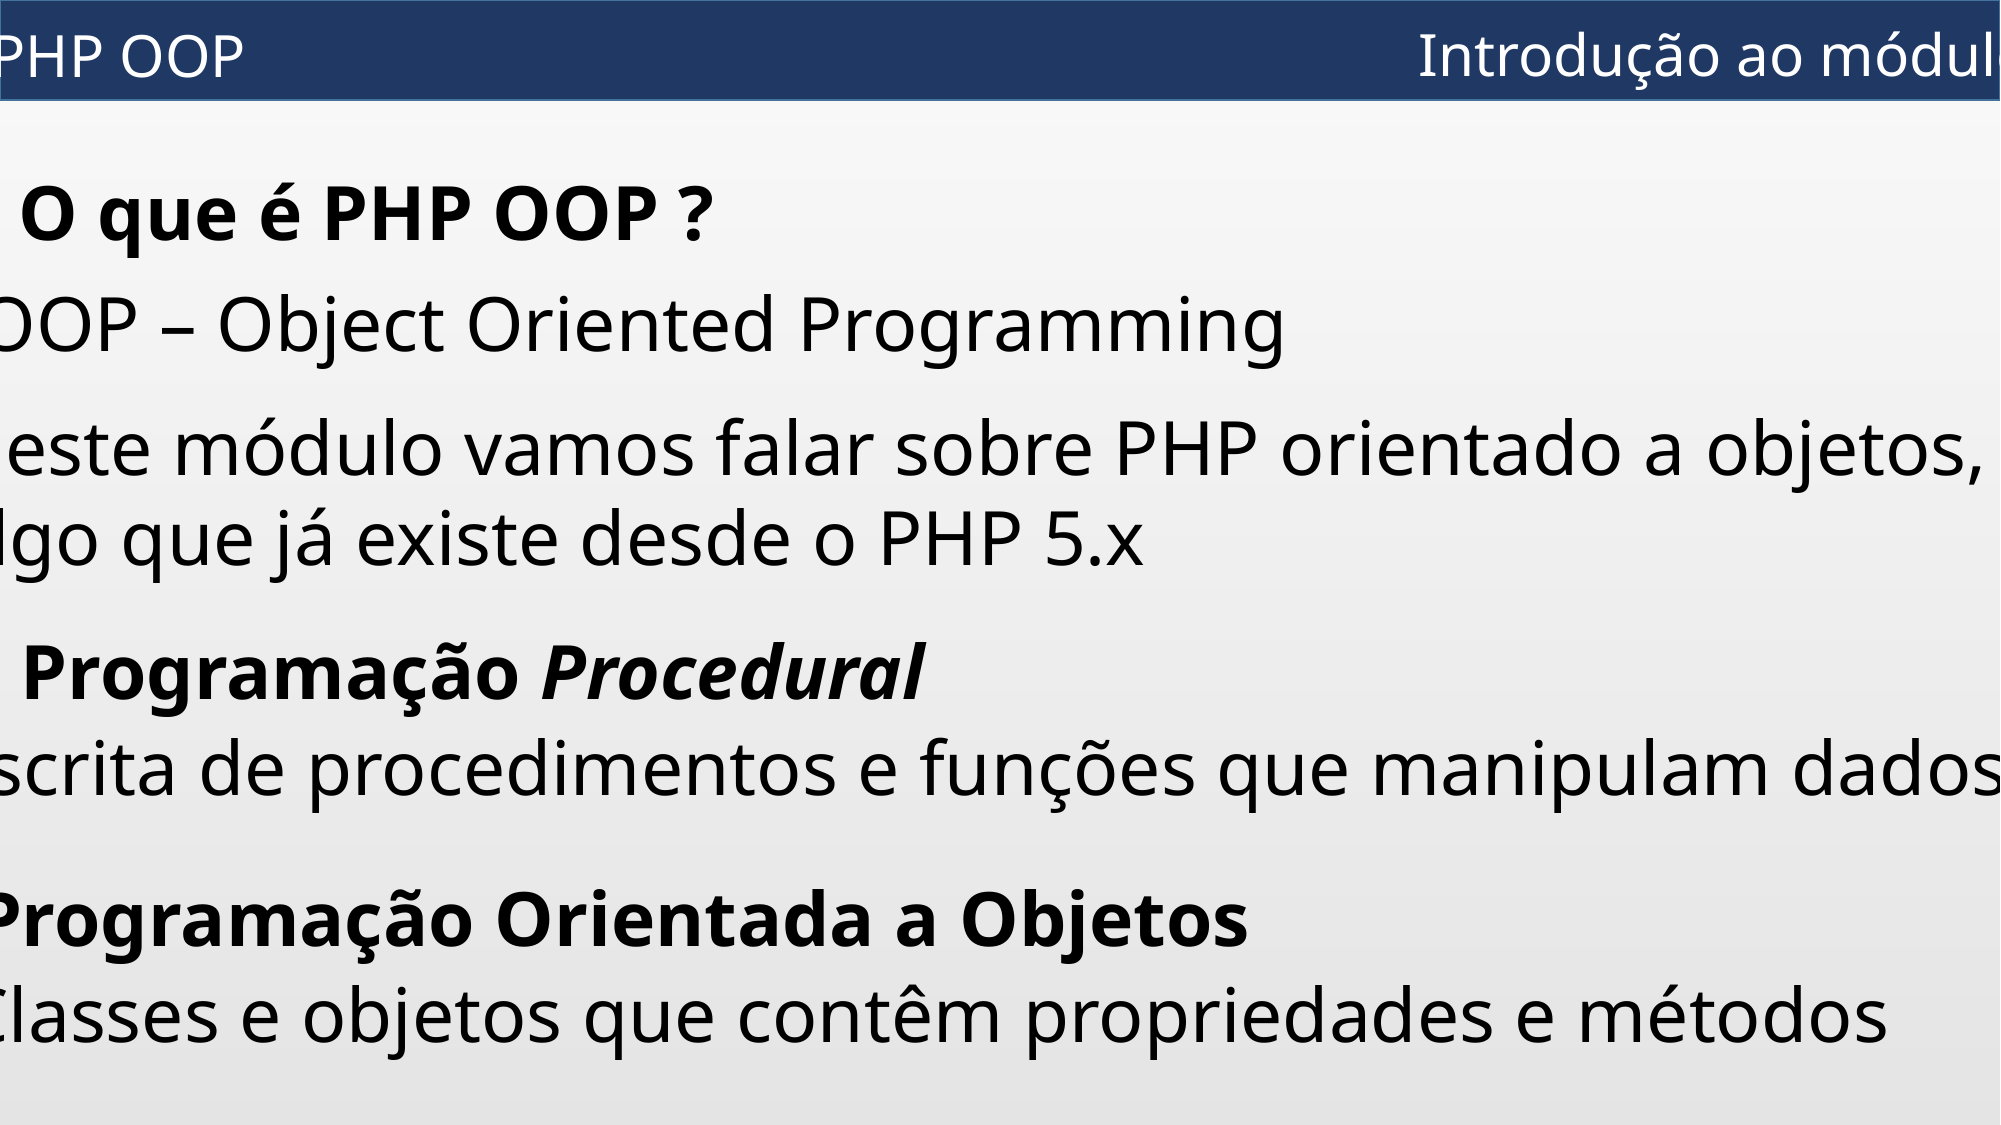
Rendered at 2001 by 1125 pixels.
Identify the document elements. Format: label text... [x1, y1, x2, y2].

text_box Programação Procedural [5, 617, 940, 713]
text_box OOP – Object Oriented Programming [0, 269, 1303, 375]
text_box Classes e objetos que contêm propriedades e métodos [0, 959, 1906, 1065]
text_box PHP OOP [0, 11, 261, 96]
text_box Introdução ao módulo [1403, 10, 2000, 96]
text_box [0, 0, 2000, 101]
text_box Escrita de procedimentos e funções que manipulam dados [0, 713, 2000, 818]
text_box Neste módulo vamos falar sobre PHP orientado a objetos, algo que já existe desde o PHP 5.x [0, 393, 2000, 588]
text_box O que é PHP OOP ? [4, 157, 730, 263]
text_box Programação Orientada a Objetos [0, 863, 1266, 959]
